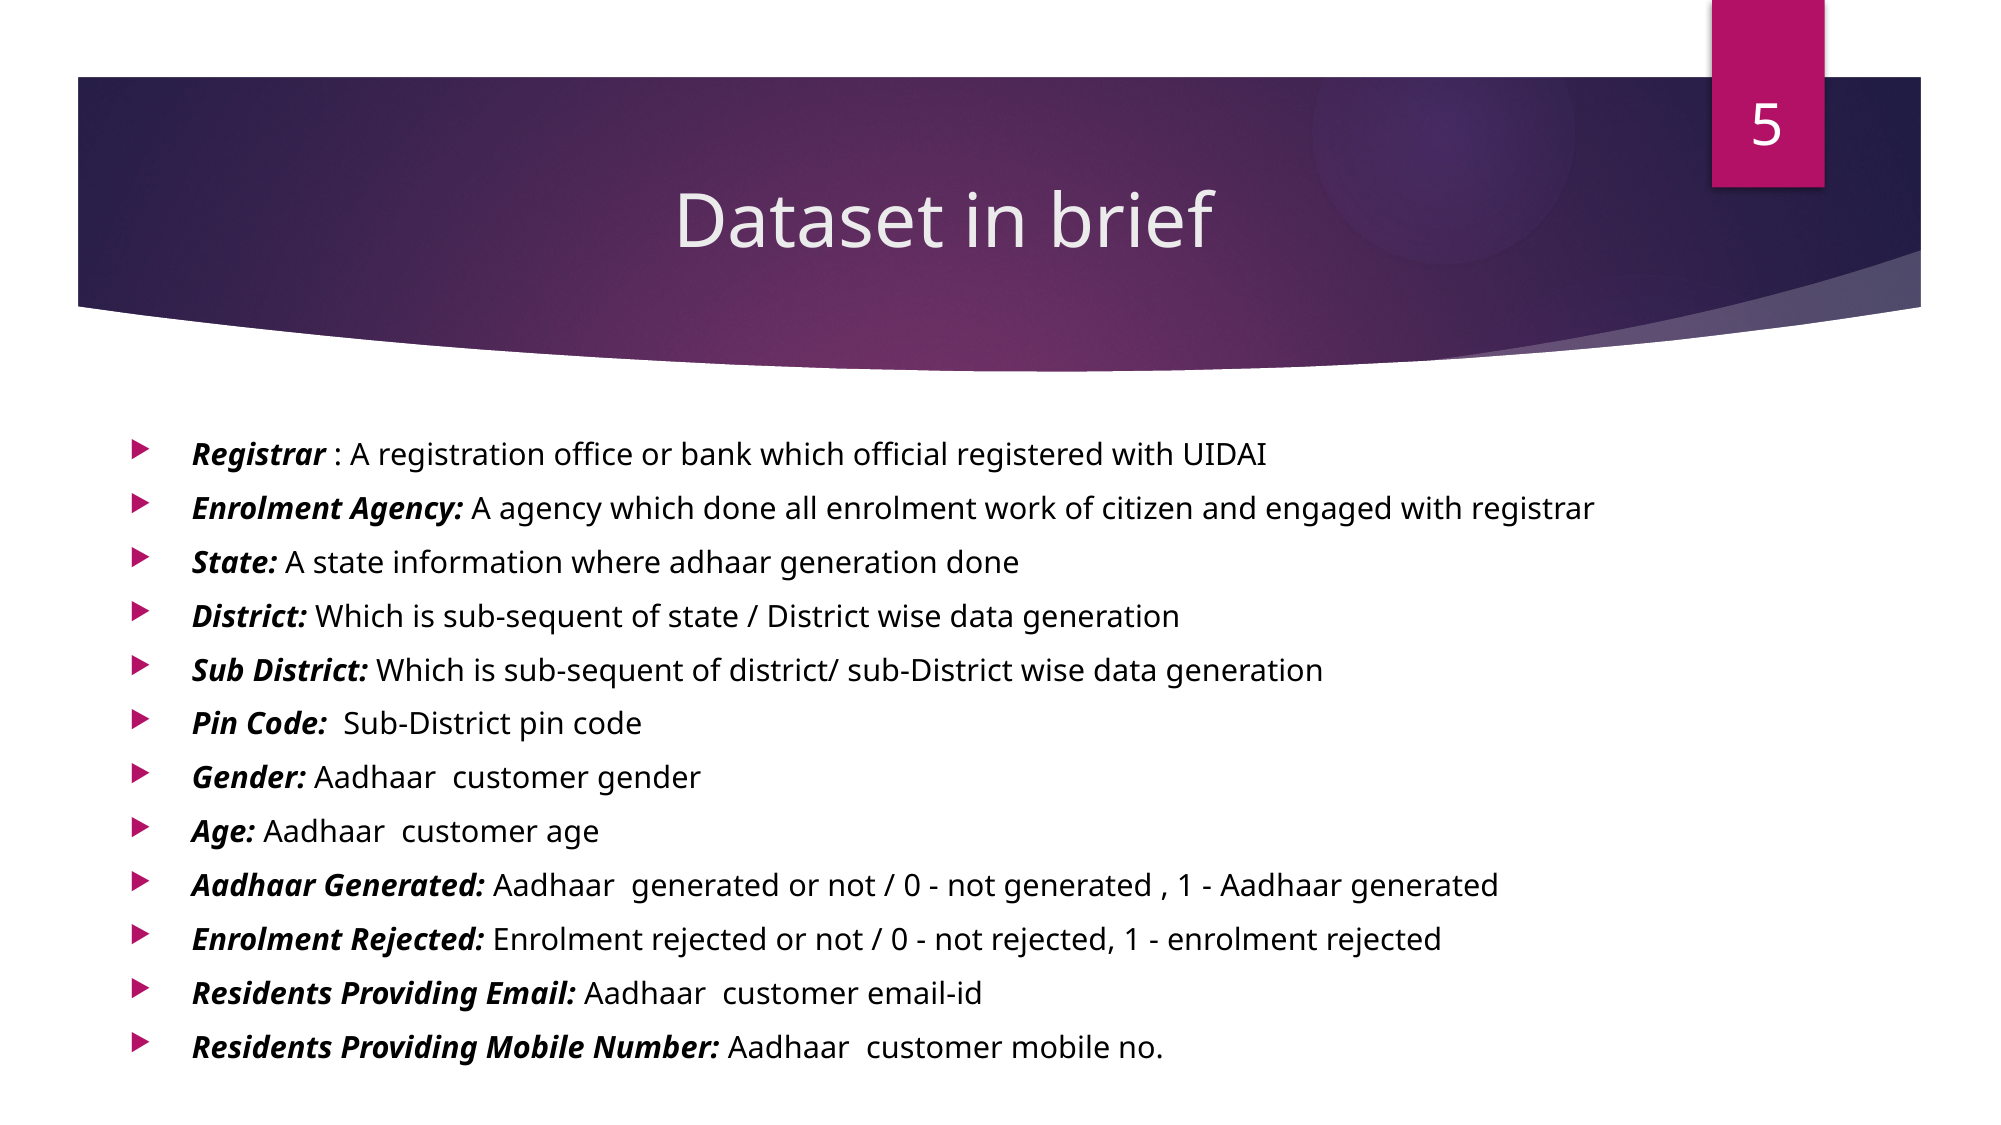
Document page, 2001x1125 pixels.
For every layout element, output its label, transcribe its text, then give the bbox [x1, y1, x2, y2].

title Dataset in brief [189, 159, 1697, 276]
list Registrar : A registration office or bank which official registered with UIDAI Enrolment Agency: A agency which done all enrolment work of citizen and engaged with registrar State: A state information where adhaar generation done District: Which is sub-sequent of state / District wise data generation Sub District: Which is sub-sequent of district/ sub-District wise data generation Pin Code: Sub-District pin code Gender: Aadhaar customer gender Age: Aadhaar customer age Aadhaar Generated: Aadhaar generated or not / 0 - not generated , 1 - Aadhaar generated Enrolment Rejected: Enrolment rejected or not / 0 - not rejected, 1 - enrolment rejected Residents Providing Email: Aadhaar customer email-id Residents Providing Mobile Number: Aadhaar customer mobile no. [114, 427, 1916, 1076]
slide_number 5 [1698, 48, 1836, 175]
